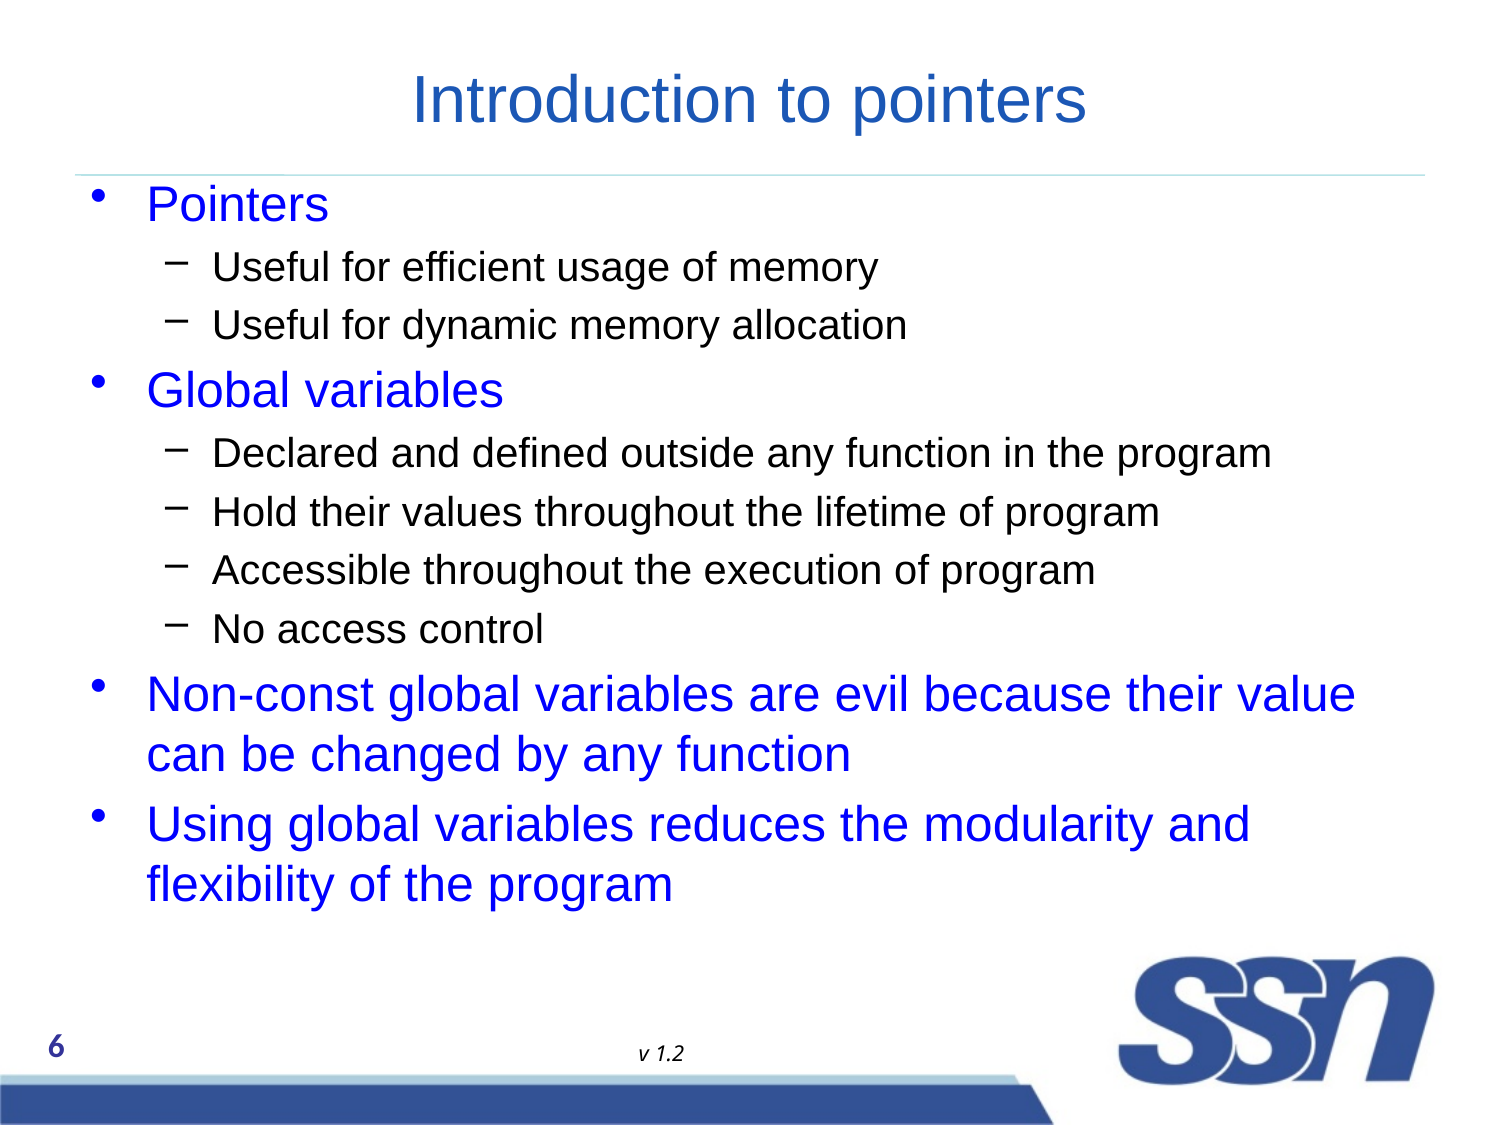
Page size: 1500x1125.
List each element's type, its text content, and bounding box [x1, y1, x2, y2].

title Introduction to pointers [75, 45, 1425, 147]
picture [0, 913, 1500, 1125]
list Pointers Useful for efficient usage of memory Useful for dynamic memory allocation Global variables Declared and defined outside any function in the program Hold their values throughout the lifetime of program Accessible throughout the execution of program No access control Non-const global variables are evil because their value can be changed by any function Using global variables reduces the modularity and flexibility of the program [75, 163, 1425, 1005]
